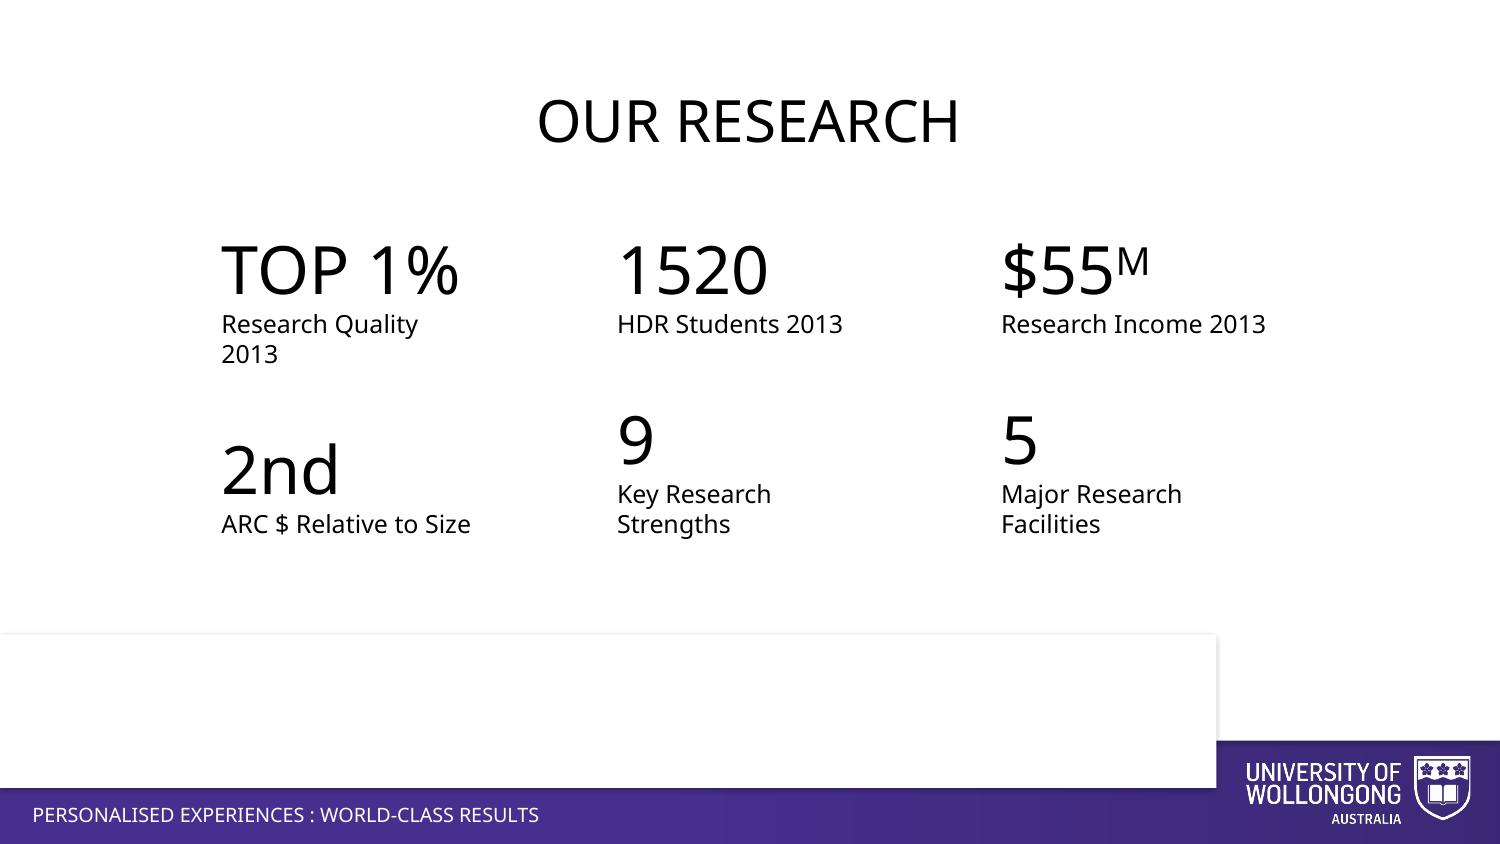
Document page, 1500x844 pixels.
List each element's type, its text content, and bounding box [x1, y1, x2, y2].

text_box $55M Research Income 2013 5 Major Research Facilities [986, 220, 1294, 636]
text_box 1520 HDR Students 2013 9 Key Research Strengths [602, 220, 898, 636]
text_box Our research [75, 76, 1424, 183]
text_box TOP 1% Research Quality 2013 2nd ARC $ Relative to Size [206, 220, 491, 636]
picture [0, 741, 1500, 844]
